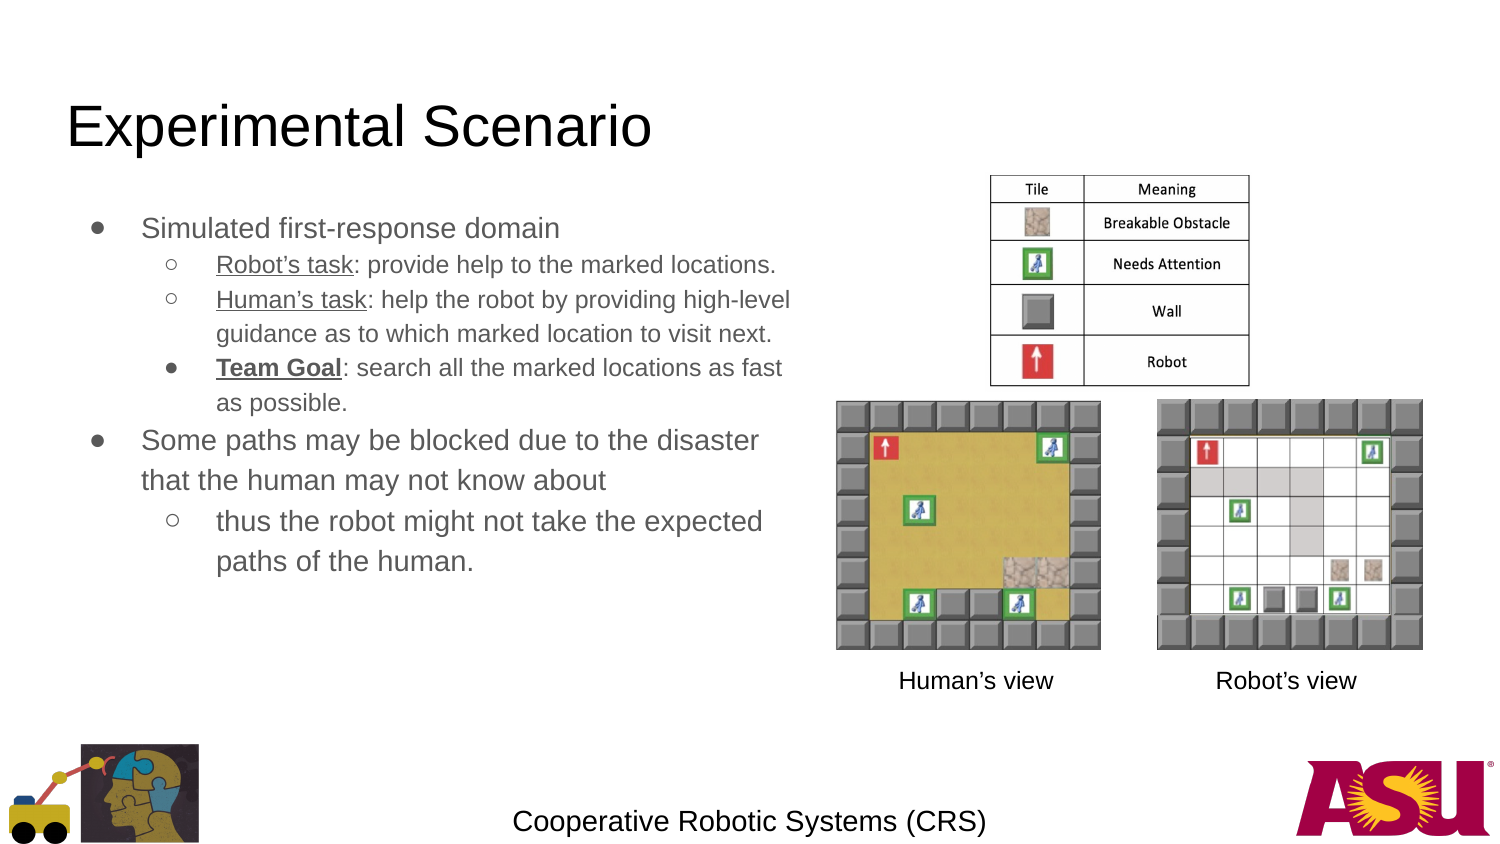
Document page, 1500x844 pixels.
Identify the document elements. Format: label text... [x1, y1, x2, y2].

picture [1156, 398, 1423, 650]
picture [834, 398, 1102, 650]
picture [1295, 761, 1494, 837]
picture [9, 744, 199, 844]
text_box Robot’s view [1200, 657, 1392, 715]
text_box Human’s view [883, 657, 1076, 715]
title Experimental Scenario [51, 72, 1449, 167]
text_box Cooperative Robotic Systems (CRS) Lab [469, 781, 1030, 844]
list Simulated first-response domain Robot’s task: provide help to the marked locations. Human’s task: help the robot by providing high-level guidance as to which marked location to visit next. Team Goal: search all the marked locations as fast as possible. Some paths may be blocked due to the disaster that the human may not know about thus the robot might not take the expected paths of the human. [51, 189, 809, 698]
picture [984, 172, 1252, 392]
